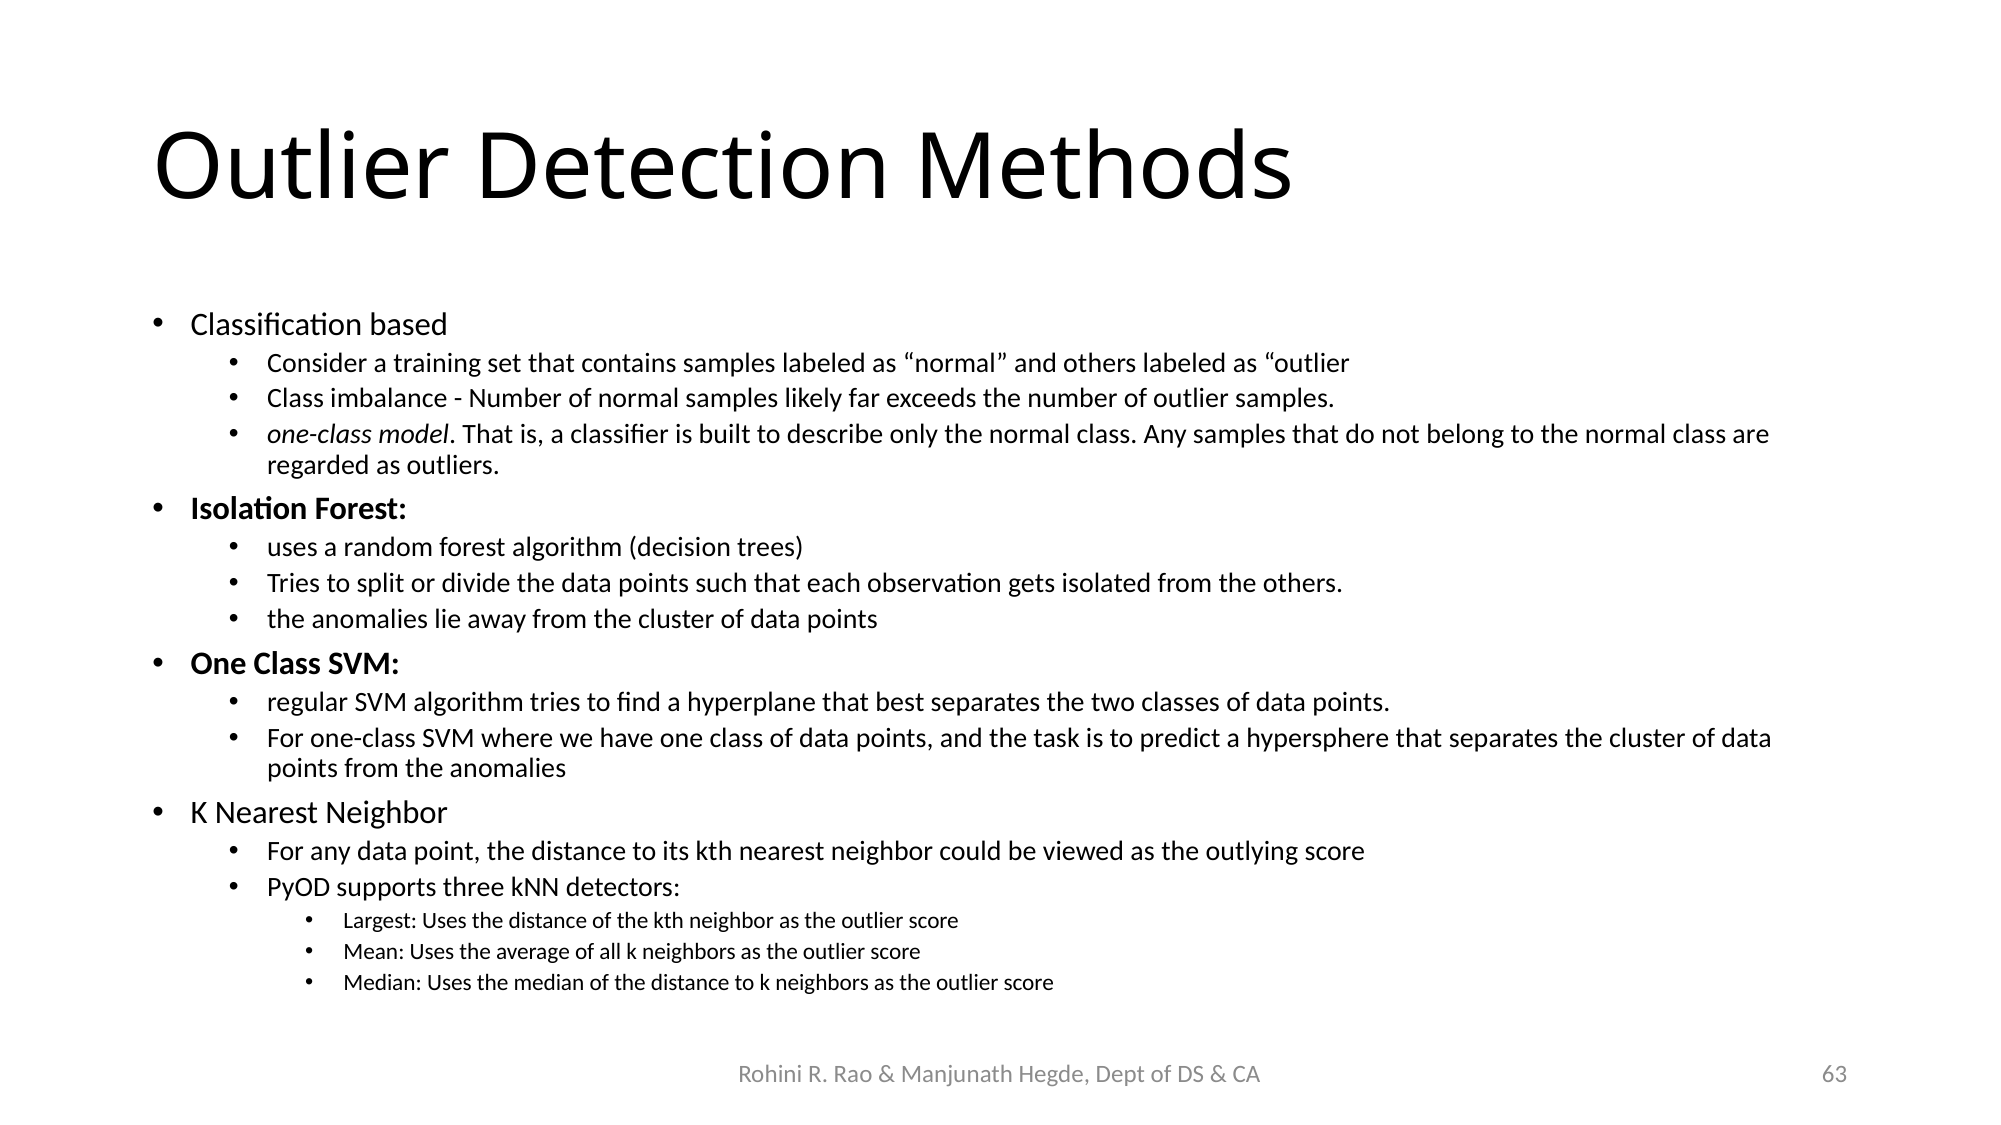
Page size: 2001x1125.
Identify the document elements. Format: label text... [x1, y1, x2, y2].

title Outlier Detection Methods [137, 59, 1863, 278]
footer Rohini R. Rao & Manjunath Hegde, Dept of DS & CA [662, 1042, 1338, 1103]
slide_number 63 [1412, 1042, 1863, 1103]
list Classification based Consider a training set that contains samples labeled as “normal” and others labeled as “outlier Class imbalance - Number of normal samples likely far exceeds the number of outlier samples. one-class model. That is, a classifier is built to describe only the normal class. Any samples that do not belong to the normal class are regarded as outliers. Isolation Forest: uses a random forest algorithm (decision trees) Tries to split or divide the data points such that each observation gets isolated from the others. the anomalies lie away from the cluster of data points One Class SVM: regular SVM algorithm tries to find a hyperplane that best separates the two classes of data points. For one-class SVM where we have one class of data points, and the task is to predict a hypersphere that separates the cluster of data points from the anomalies K Nearest Neighbor For any data point, the distance to its kth nearest neighbor could be viewed as the outlying score PyOD supports three kNN detectors: Largest: Uses the distance of the kth neighbor as the outlier score Mean: Uses the average of all k neighbors as the outlier score Median: Uses the median of the distance to k neighbors as the outlier score [137, 299, 1863, 1014]
